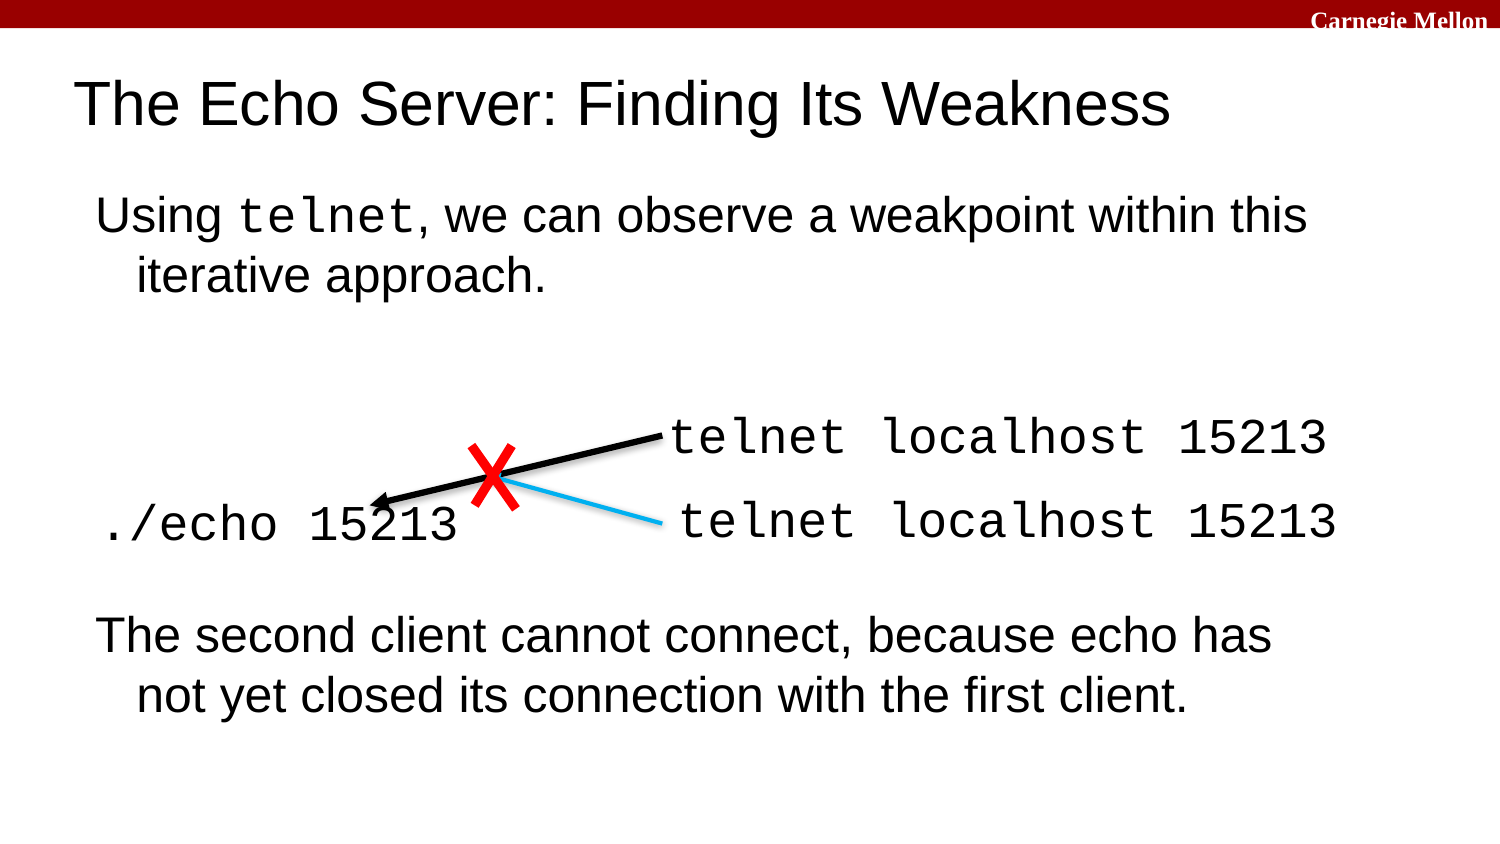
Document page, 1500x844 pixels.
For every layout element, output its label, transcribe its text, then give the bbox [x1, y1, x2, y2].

text_box ./echo 15213 [83, 475, 488, 603]
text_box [487, 475, 663, 524]
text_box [474, 445, 512, 506]
list Using telnet, we can observe a weakpoint within this iterative approach. The second client cannot connect, because echo has not yet closed its connection with the first client. [65, 167, 1361, 780]
text_box telnet localhost 15213 [652, 388, 1398, 472]
text_box telnet localhost 15213 [662, 472, 1408, 599]
title The Echo Server: Finding Its Weakness [58, 53, 1304, 148]
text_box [369, 435, 663, 506]
